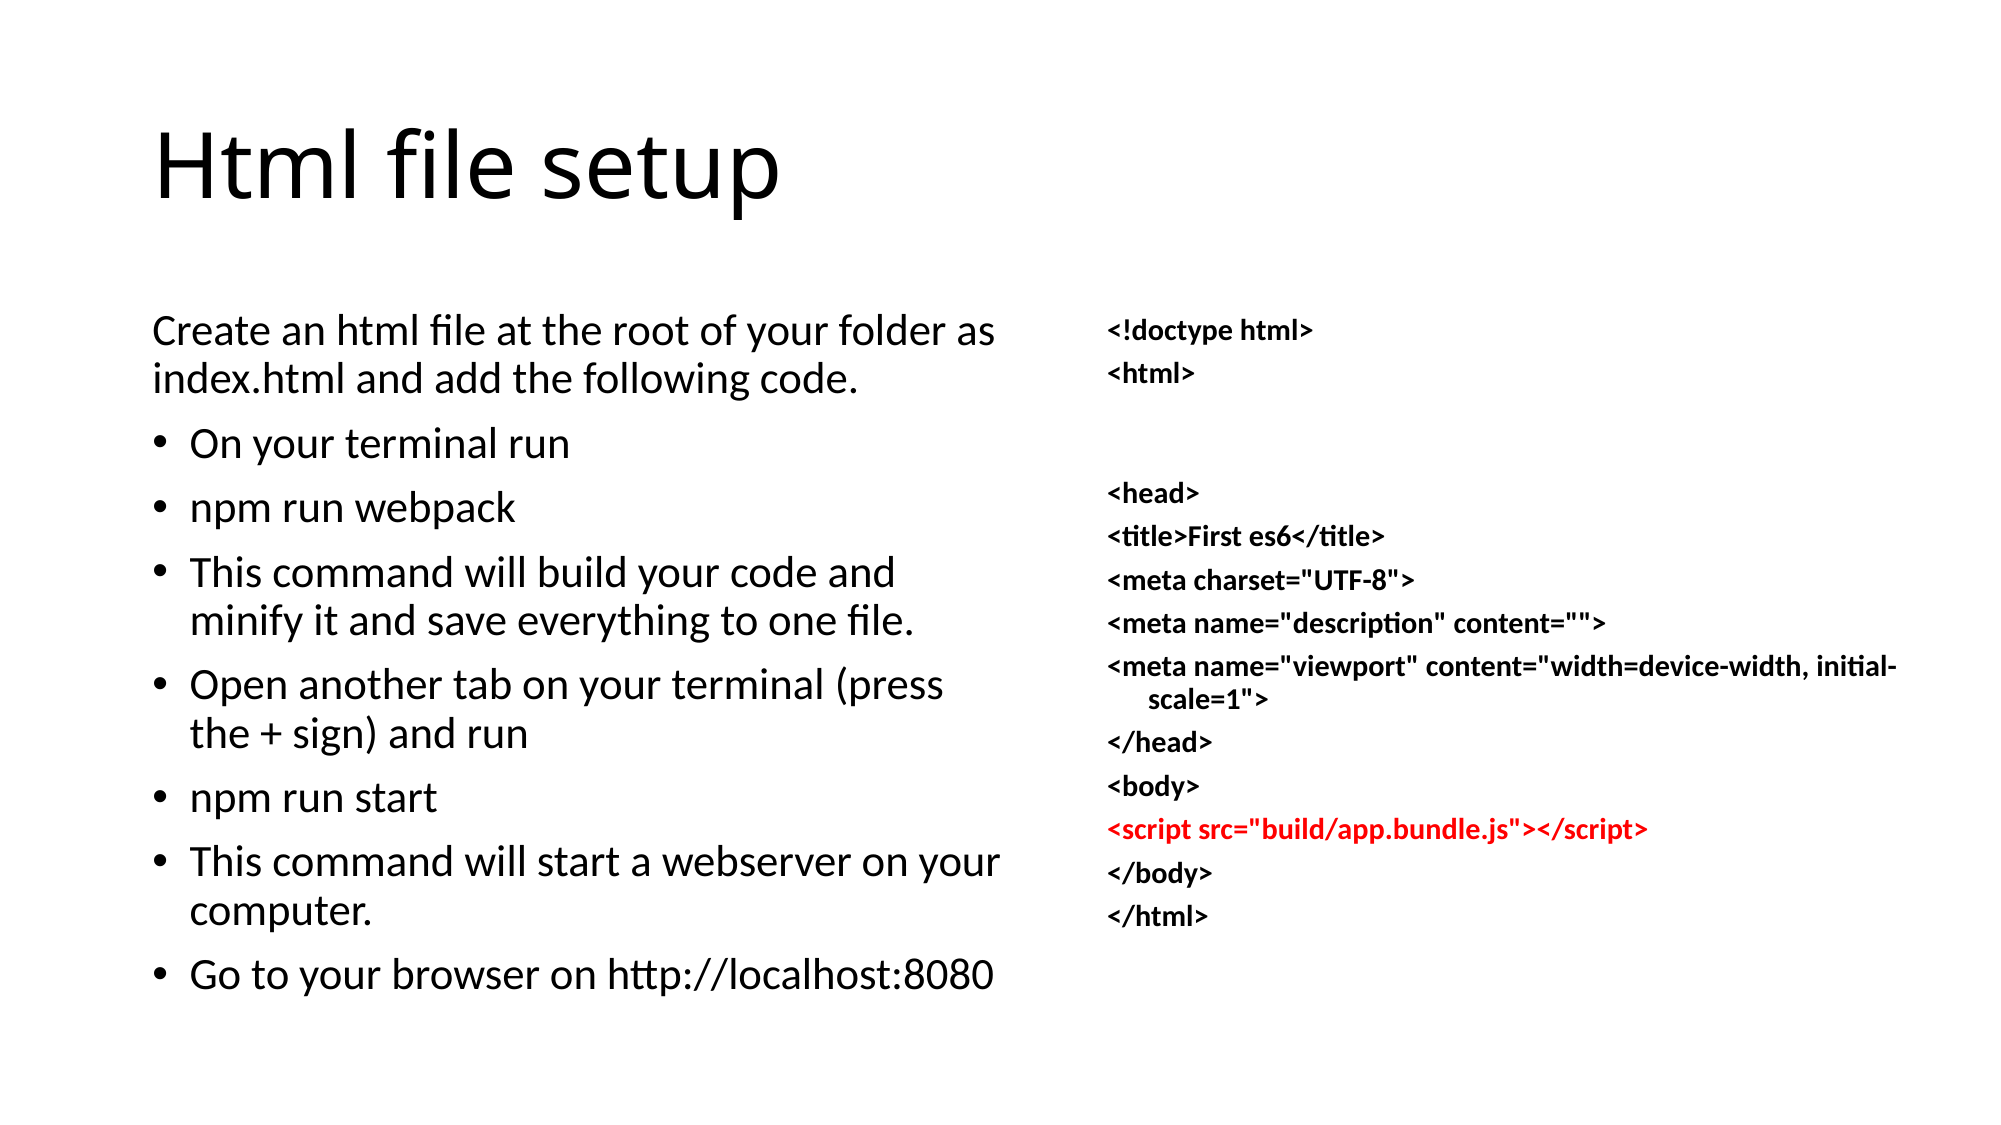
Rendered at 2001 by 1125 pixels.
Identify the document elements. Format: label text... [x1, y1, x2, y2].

list Create an html file at the root of your folder as index.html and add the following code. On your terminal run npm run webpack This command will build your code and minify it and save everything to one file. Open another tab on your terminal (press the + sign) and run npm run start This command will start a webserver on your computer. Go to your browser on http://localhost:8080 [137, 299, 1026, 1014]
text_box <!doctype html> <html> <head> <title>First es6</title> <meta charset="UTF-8"> <meta name="description" content=""> <meta name="viewport" content="width=device-width, initial-scale=1"> </head> <body> <script src="build/app.bundle.js"></script> </body> </html> [1092, 306, 1980, 1021]
title Html file setup [137, 59, 1863, 278]
